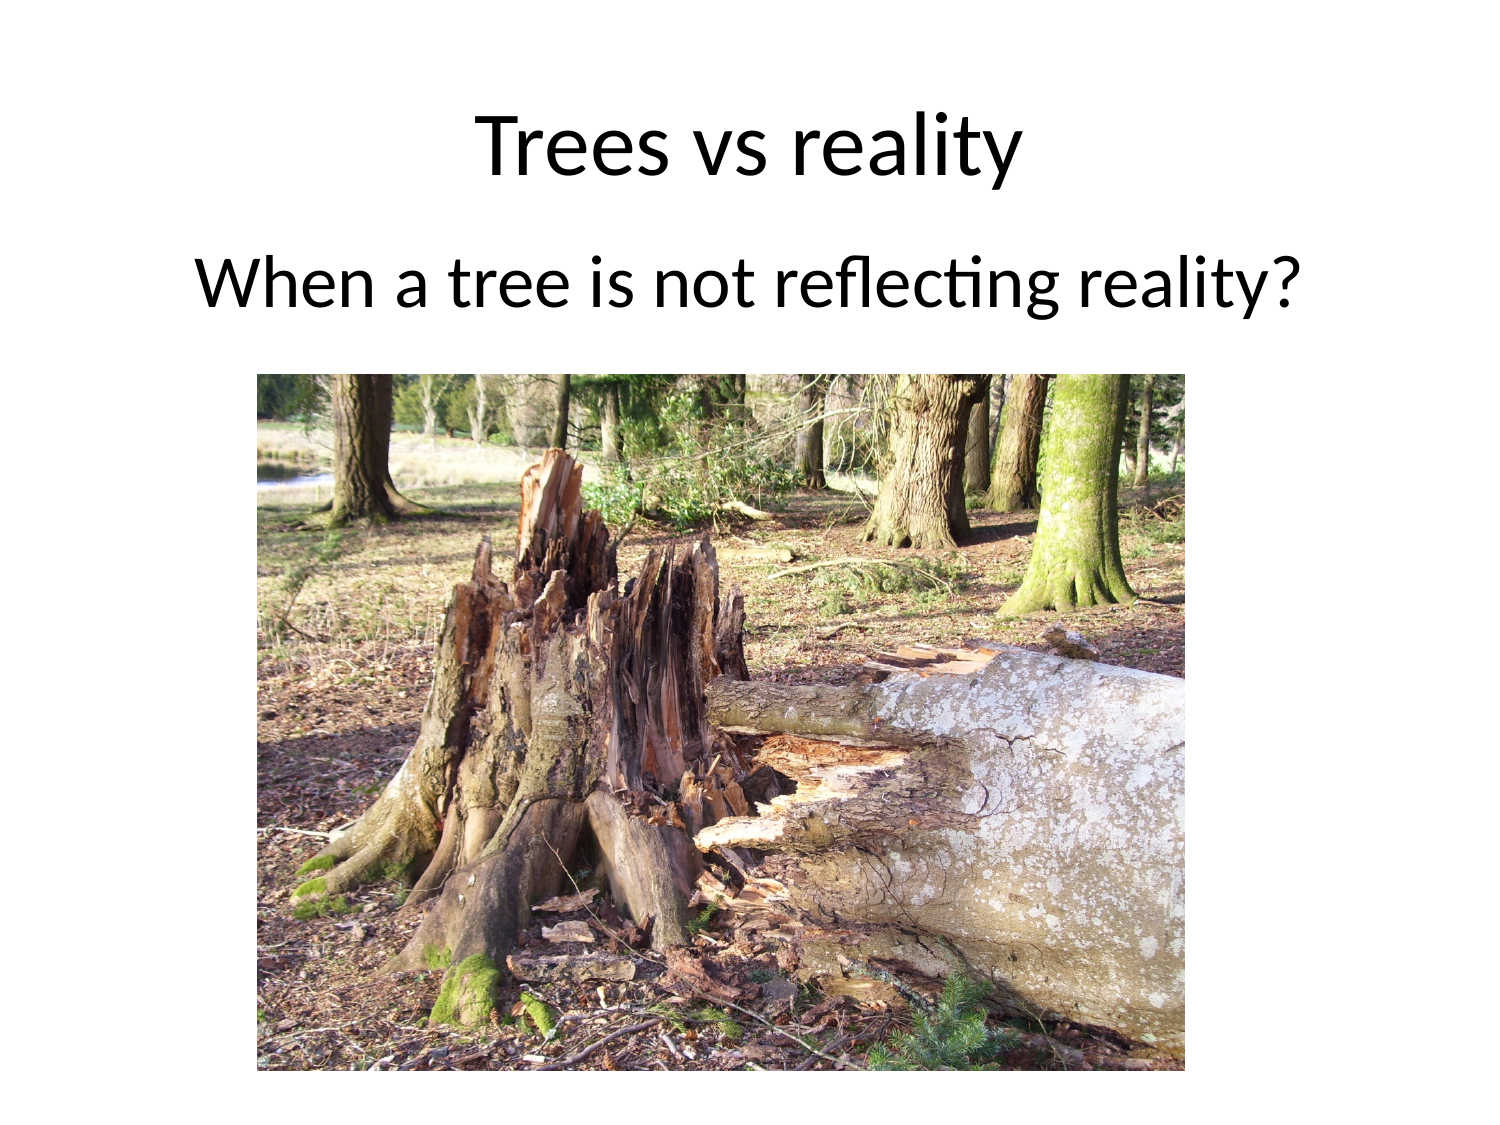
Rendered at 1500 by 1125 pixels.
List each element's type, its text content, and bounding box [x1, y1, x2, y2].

picture [257, 374, 1186, 1071]
text_box When a tree is not reflecting reality? [179, 224, 1320, 330]
title Trees vs reality [75, 45, 1425, 233]
